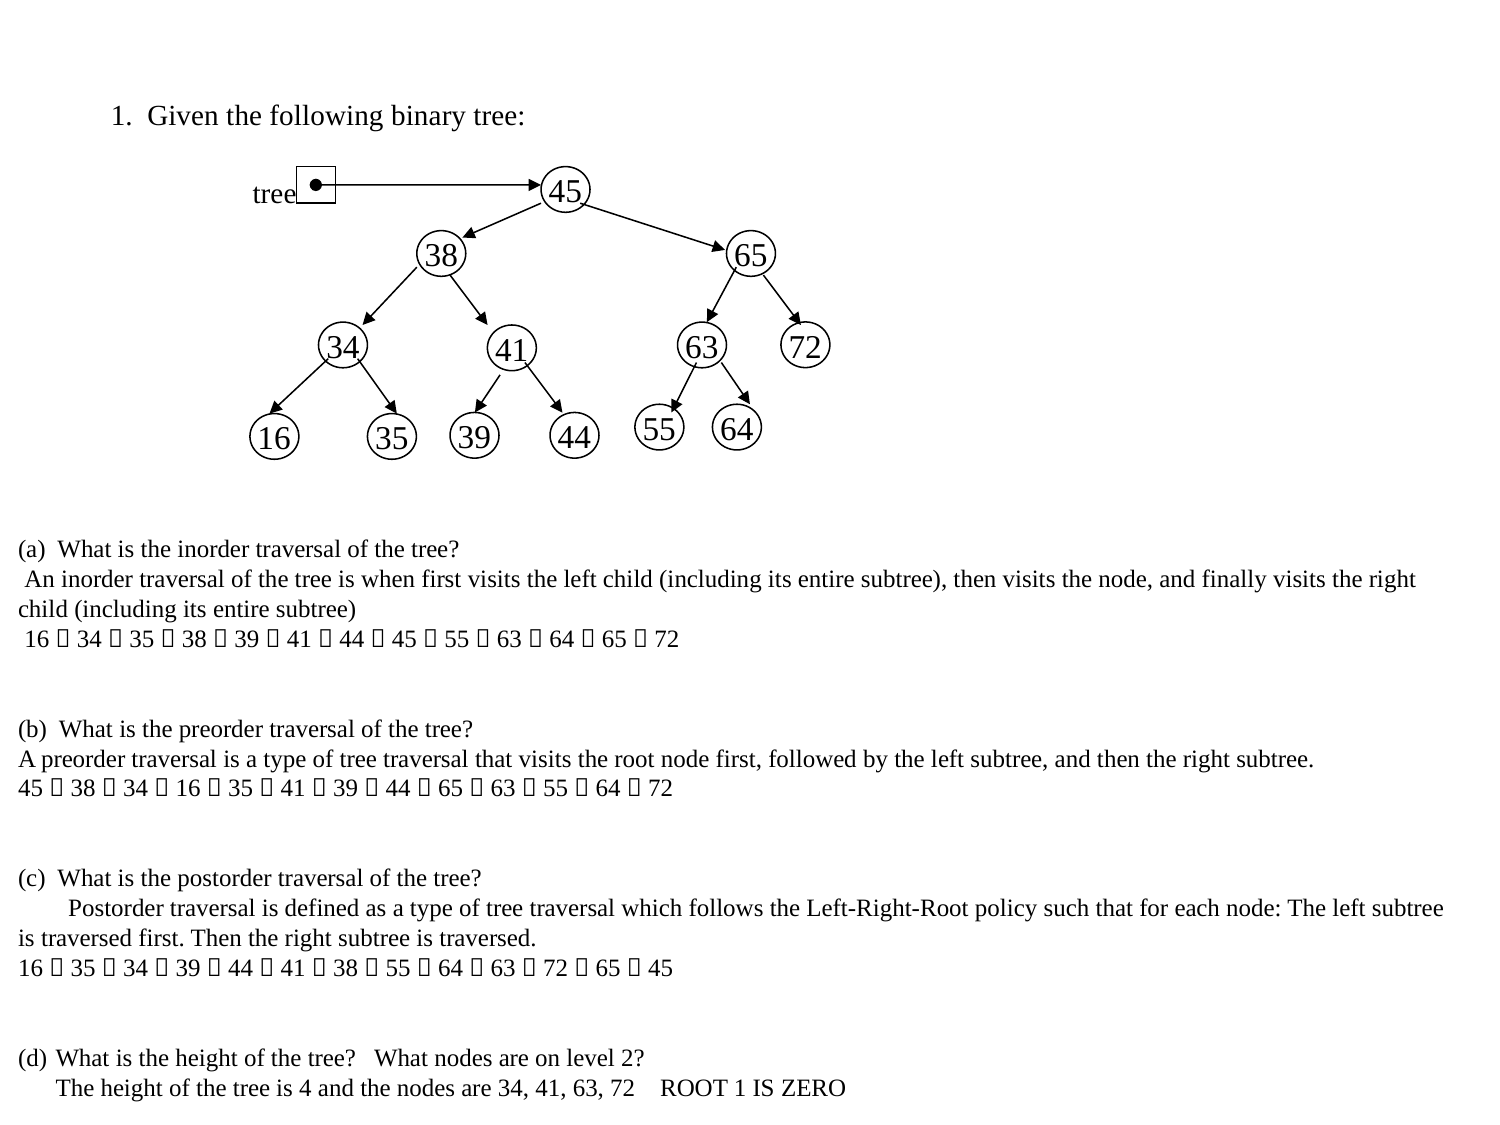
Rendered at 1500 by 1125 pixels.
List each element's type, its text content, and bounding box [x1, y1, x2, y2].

text_box (a) What is the inorder traversal of the tree? An inorder traversal of the tree is when first visits the left child (including its entire subtree), then visits the node, and finally visits the right child (including its entire subtree) 16  34  35  38  39  41  44  45  55  63  64  65  72 (b) What is the preorder traversal of the tree? A preorder traversal is a type of tree traversal that visits the root node first, followed by the left subtree, and then the right subtree. 45  38  34  16  35  41  39  44  65  63  55  64  72 (c) What is the postorder traversal of the tree? Postorder traversal is defined as a type of tree traversal which follows the Left-Right-Root policy such that for each node: The left subtree is traversed first. Then the right subtree is traversed. 16  35  34  39  44  41  38  55  64  63  72  65  45 What is the height of the tree? What nodes are on level 2? The height of the tree is 4 and the nodes are 34, 41, 63, 72 ROOT 1 IS ZERO [3, 525, 1475, 1125]
text_box 1. Given the following binary tree: [96, 89, 541, 139]
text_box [237, 166, 831, 460]
